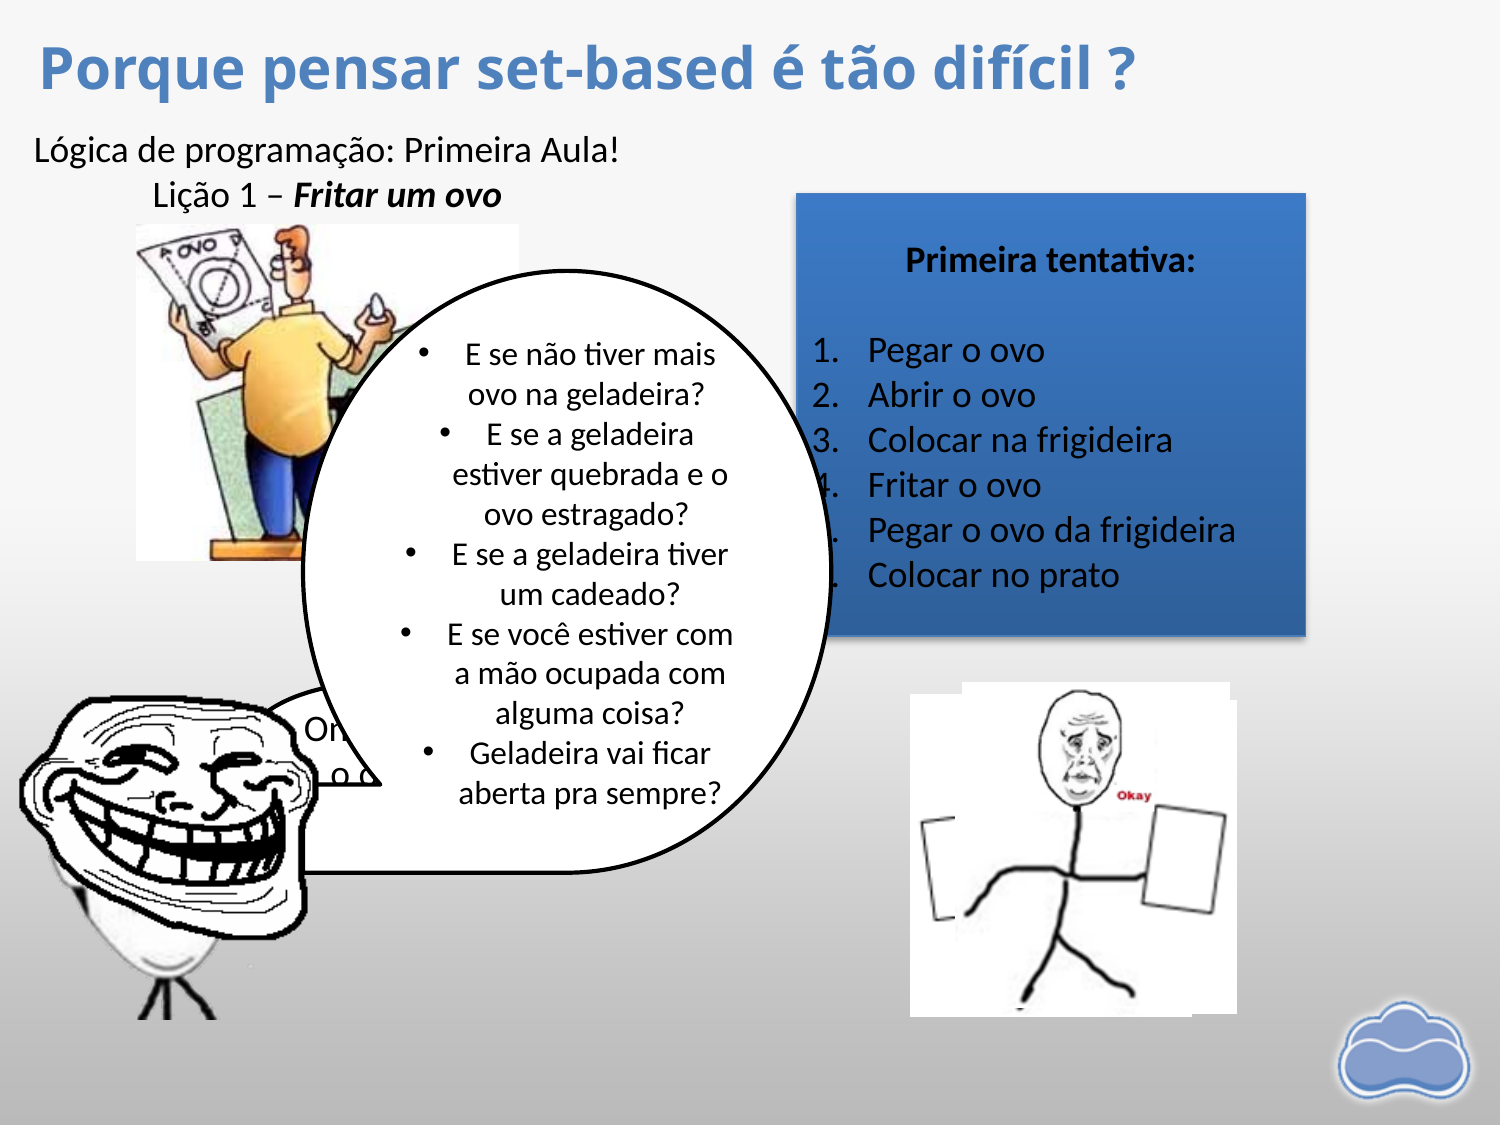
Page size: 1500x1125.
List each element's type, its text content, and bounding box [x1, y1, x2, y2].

text_box Primeira tentativa: Pegar o ovo Abrir o ovo Colocar na frigideira Fritar o ovo Pegar o ovo da frigideira Colocar no prato [796, 193, 1306, 637]
text_box E se não tiver mais ovo na geladeira? E se a geladeira estiver quebrada e o ovo estragado? E se a geladeira tiver um cadeado? E se você estiver com a mão ocupada com alguma coisa? Geladeira vai ficar aberta pra sempre? [300, 268, 834, 875]
picture [0, 0, 1500, 1125]
text_box Porque pensar set-based é tão difícil ? [23, 7, 1500, 125]
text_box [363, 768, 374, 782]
text_box Lógica de programação: Primeira Aula! Lição 1 – Fritar um ovo [18, 118, 637, 223]
